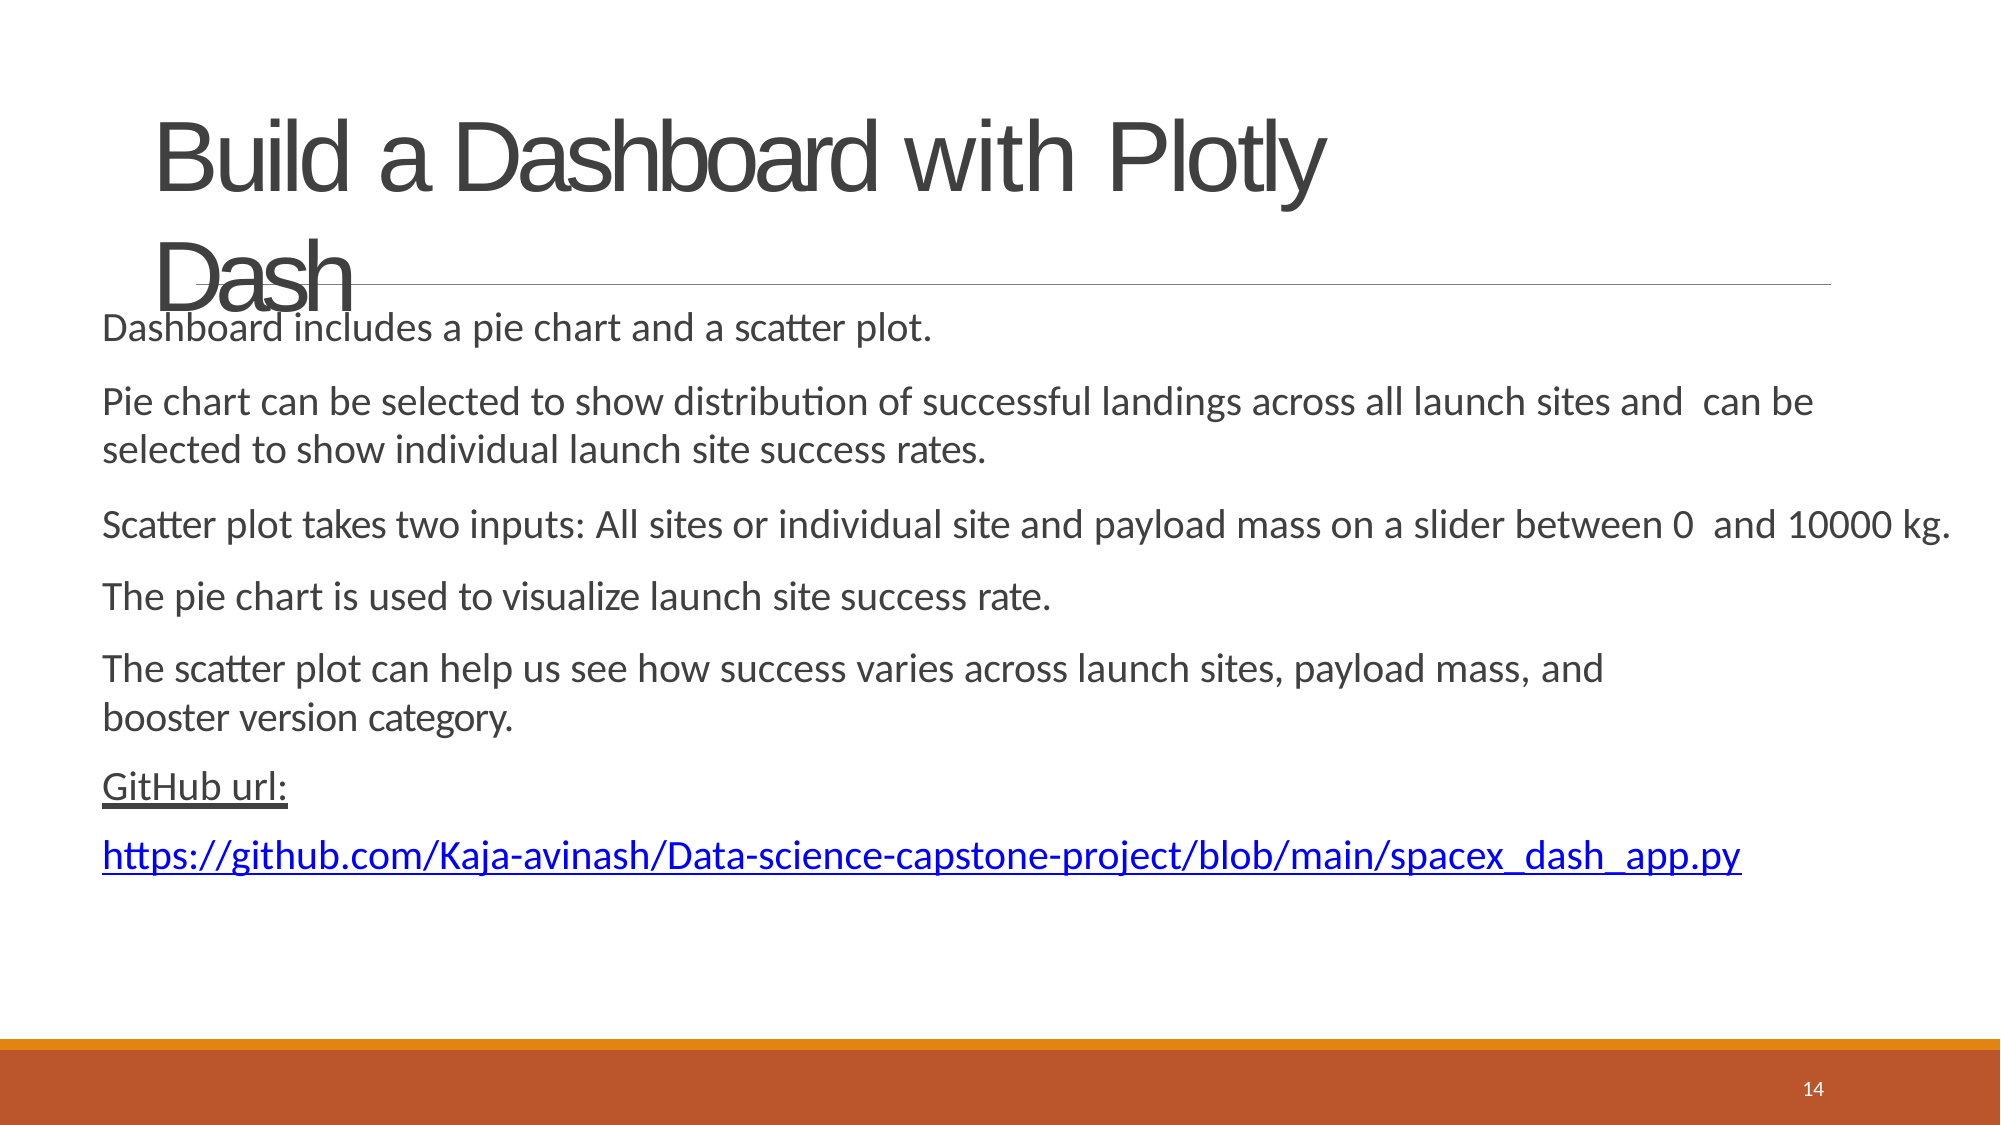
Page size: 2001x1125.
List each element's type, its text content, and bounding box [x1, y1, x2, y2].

text_box Dashboard includes a pie chart and a scatter plot. Pie chart can be selected to show distribution of successful landings across all launch sites and can be selected to show individual launch site success rates. Scatter plot takes two inputs: All sites or individual site and payload mass on a slider between 0 and 10000 kg. The pie chart is used to visualize launch site success rate. The scatter plot can help us see how success varies across launch sites, payload mass, and booster version category. GitHub url: https://github.com/Kaja-avinash/Data-science-capstone-project/blob/main/spacex_dash_app.py [99, 274, 1975, 948]
slide_number 14 [1795, 1077, 1831, 1125]
title Build a Dashboard with Plotly Dash [150, 89, 1517, 274]
